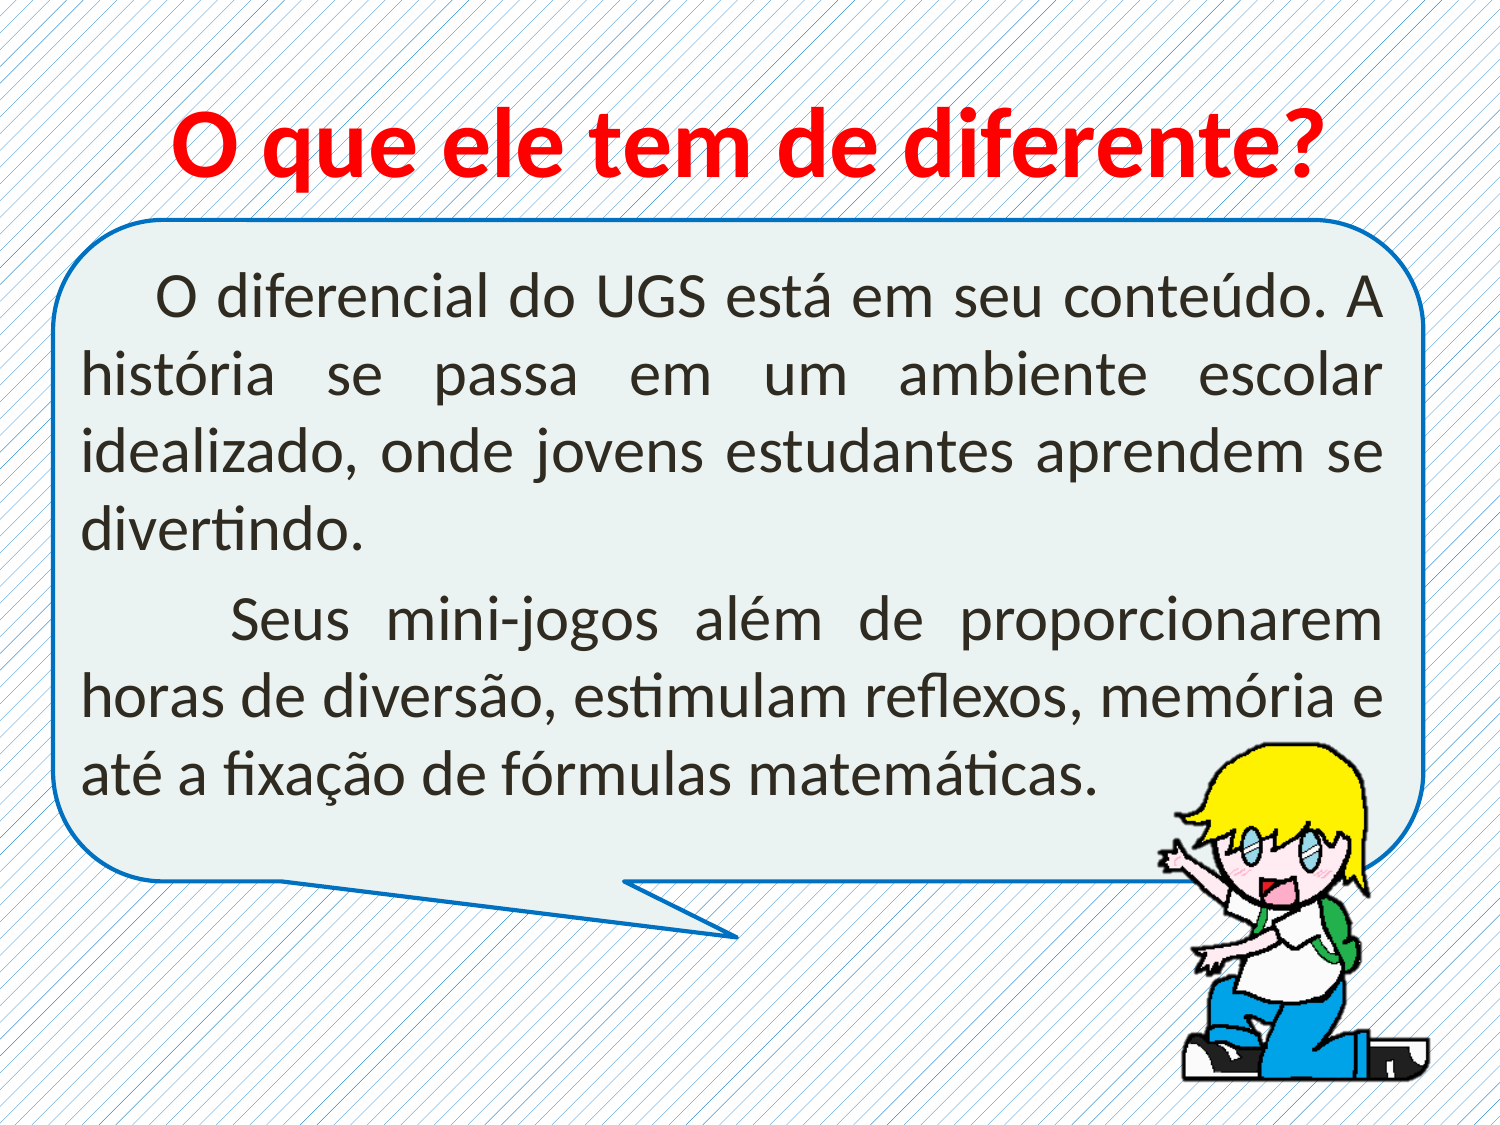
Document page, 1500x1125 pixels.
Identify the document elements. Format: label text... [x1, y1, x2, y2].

title O que ele tem de diferente? [0, 30, 1500, 244]
text_box [79, 846, 1143, 940]
list O diferencial do UGS está em seu conteúdo. A história se passa em um ambiente escolar idealizado, onde jovens estudantes aprendem se divertindo. Seus mini-jogos além de proporcionarem horas de diversão, estimulam reflexos, memória e até a fixação de fórmulas matemáticas. [64, 243, 1400, 846]
picture [1148, 722, 1451, 1090]
text_box [1400, 258, 1426, 721]
text_box [50, 277, 64, 824]
